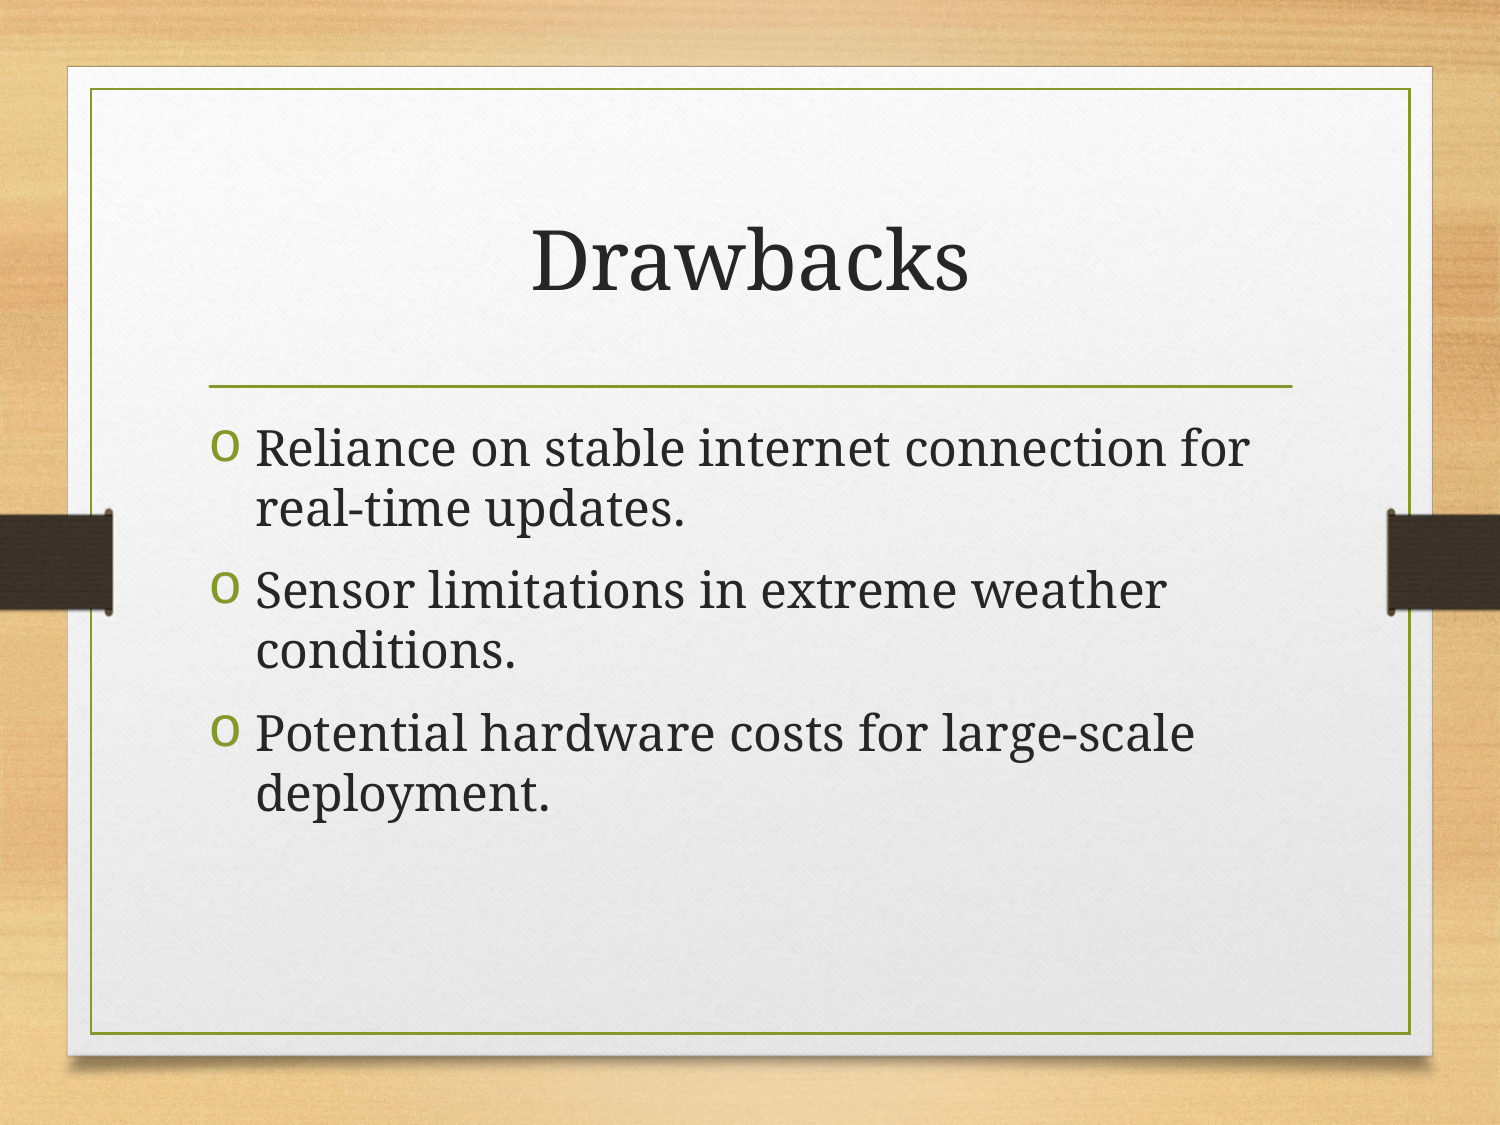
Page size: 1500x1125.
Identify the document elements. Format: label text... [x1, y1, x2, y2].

title Drawbacks [193, 150, 1309, 365]
list Reliance on stable internet connection for real-time updates. Sensor limitations in extreme weather conditions. Potential hardware costs for large-scale deployment. [193, 408, 1309, 974]
picture [0, 0, 1500, 1125]
